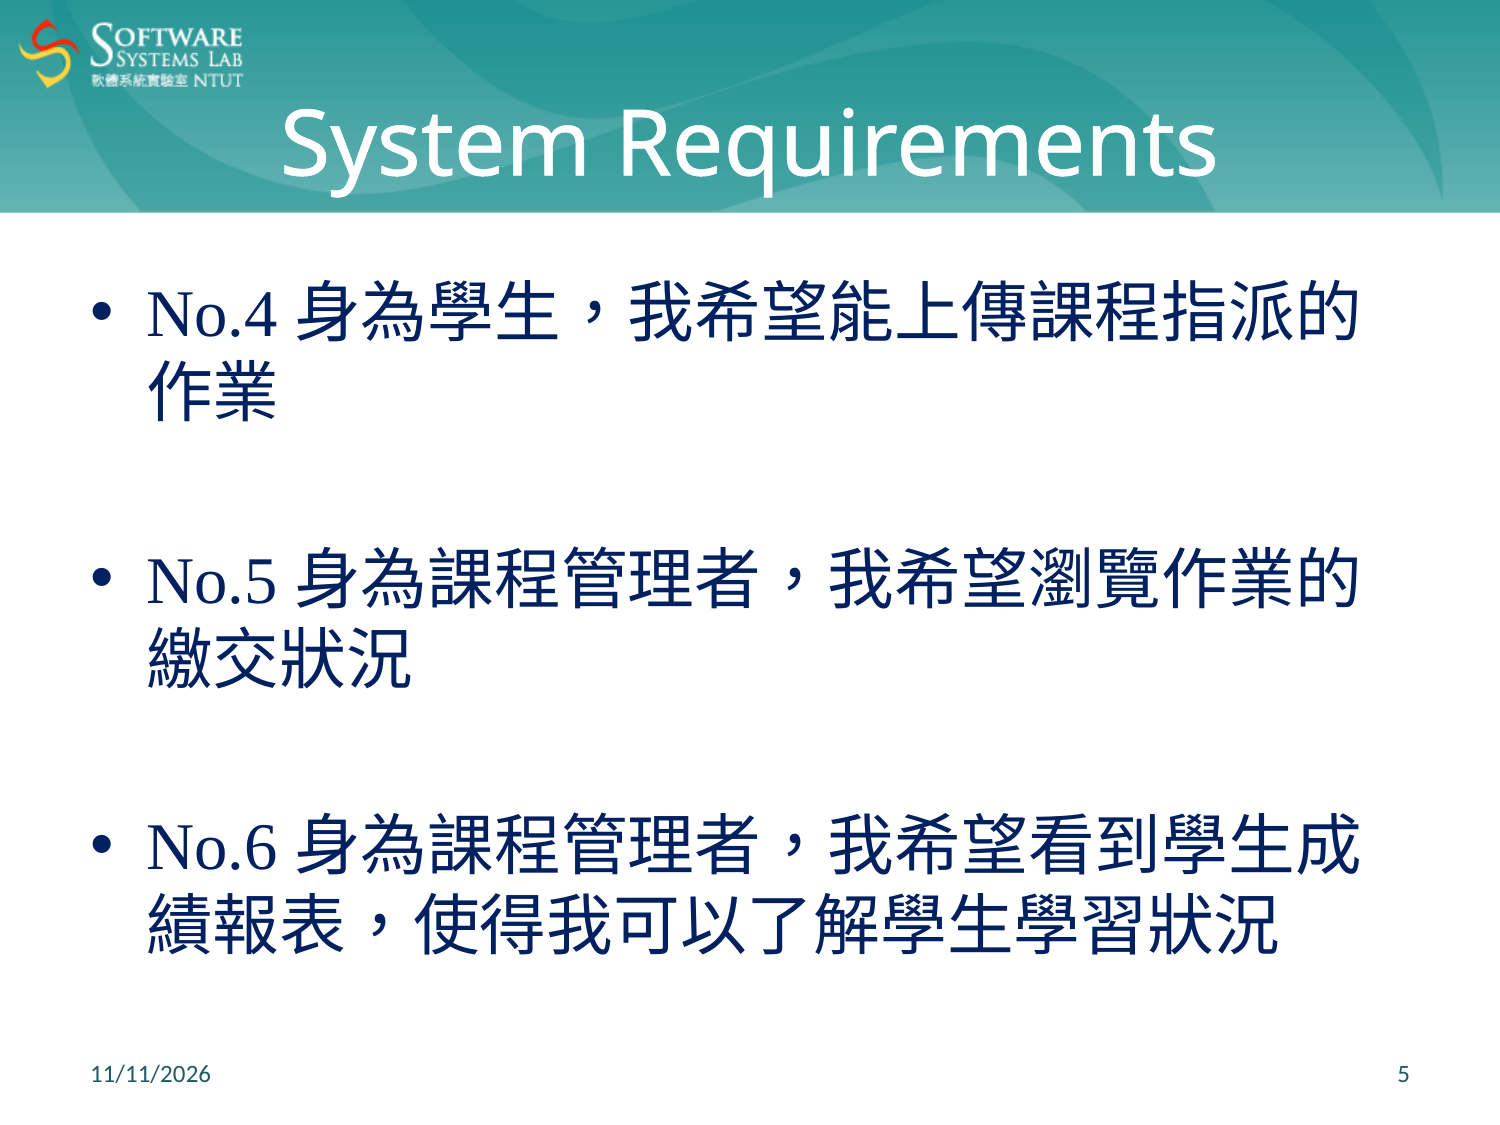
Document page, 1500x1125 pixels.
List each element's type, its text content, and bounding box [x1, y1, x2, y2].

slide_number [75, 1042, 425, 1103]
slide_number 5 [1074, 1042, 1425, 1103]
picture [0, 0, 1500, 1125]
title System Requirements [74, 44, 1426, 233]
list No.4身為學生，我希望能上傳課程指派的作業 No.5身為課程管理者，我希望瀏覽作業的繳交狀況 No.6身為課程管理者，我希望看到學生成績報表，使得我可以了解學生學習狀況 [75, 262, 1425, 1005]
